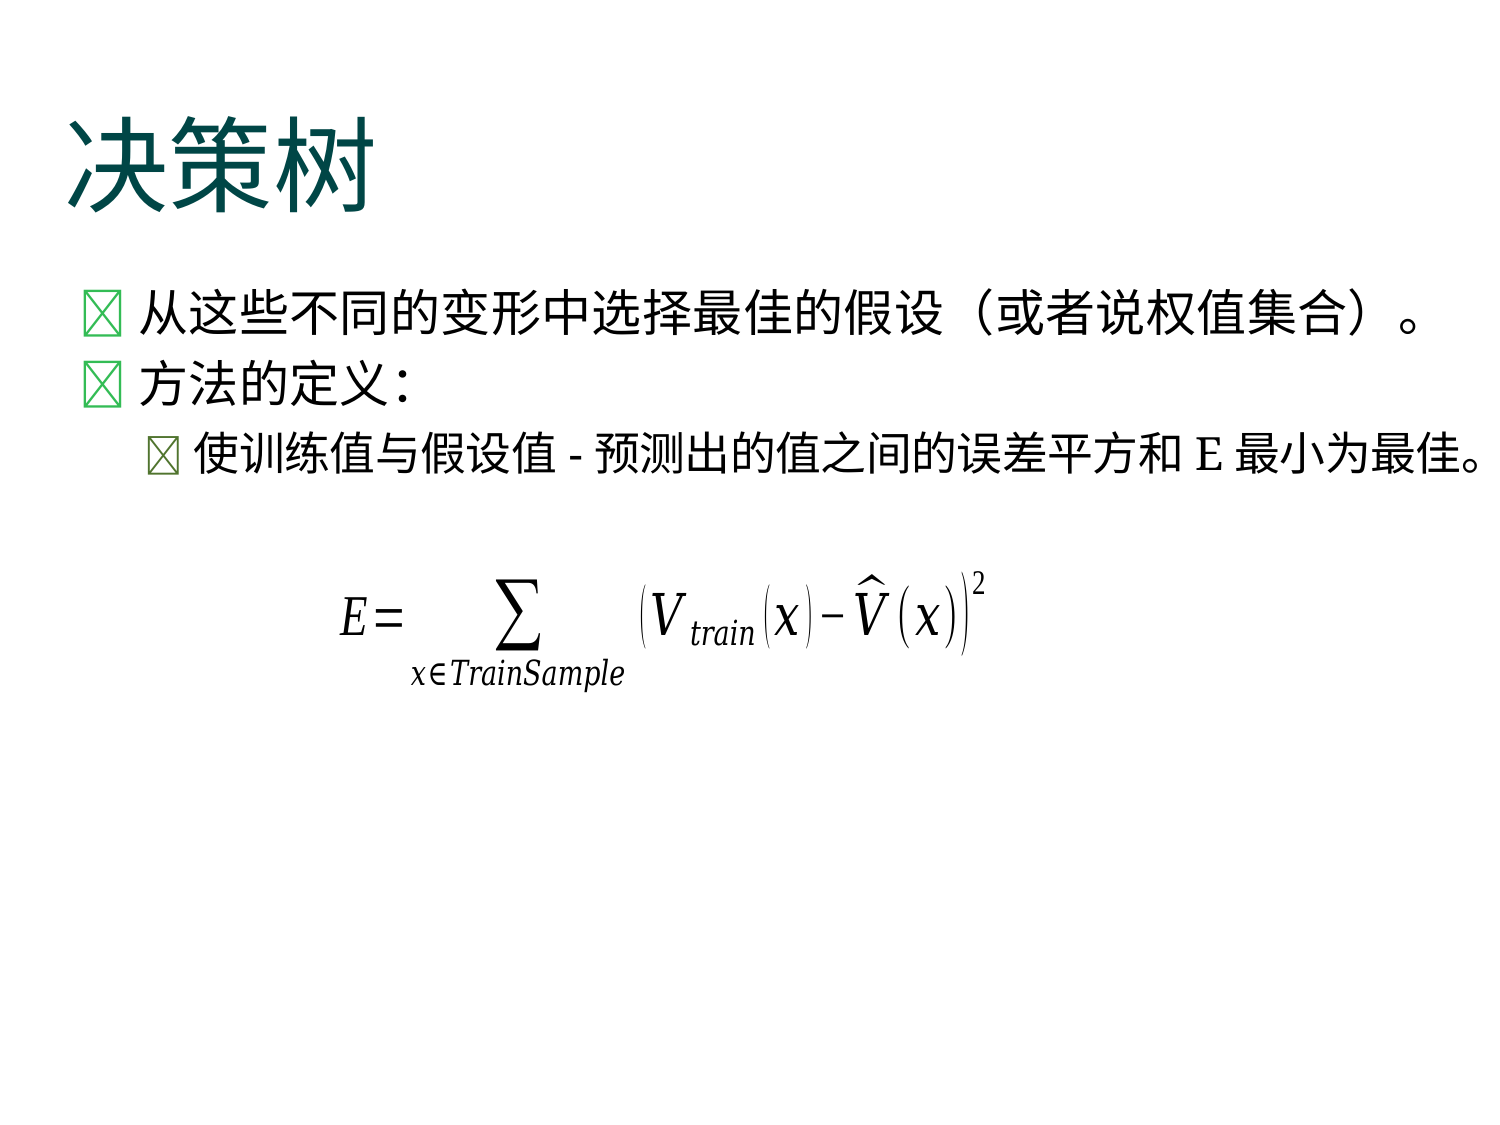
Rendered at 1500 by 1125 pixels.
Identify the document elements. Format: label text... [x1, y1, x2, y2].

text_box 决策树 从这些不同的变形中选择最佳的假设（或者说权值集合）。 方法的定义： 使训练值与假设值-预测出的值之间的误差平方和E最小为最佳。 [62, 100, 1463, 480]
